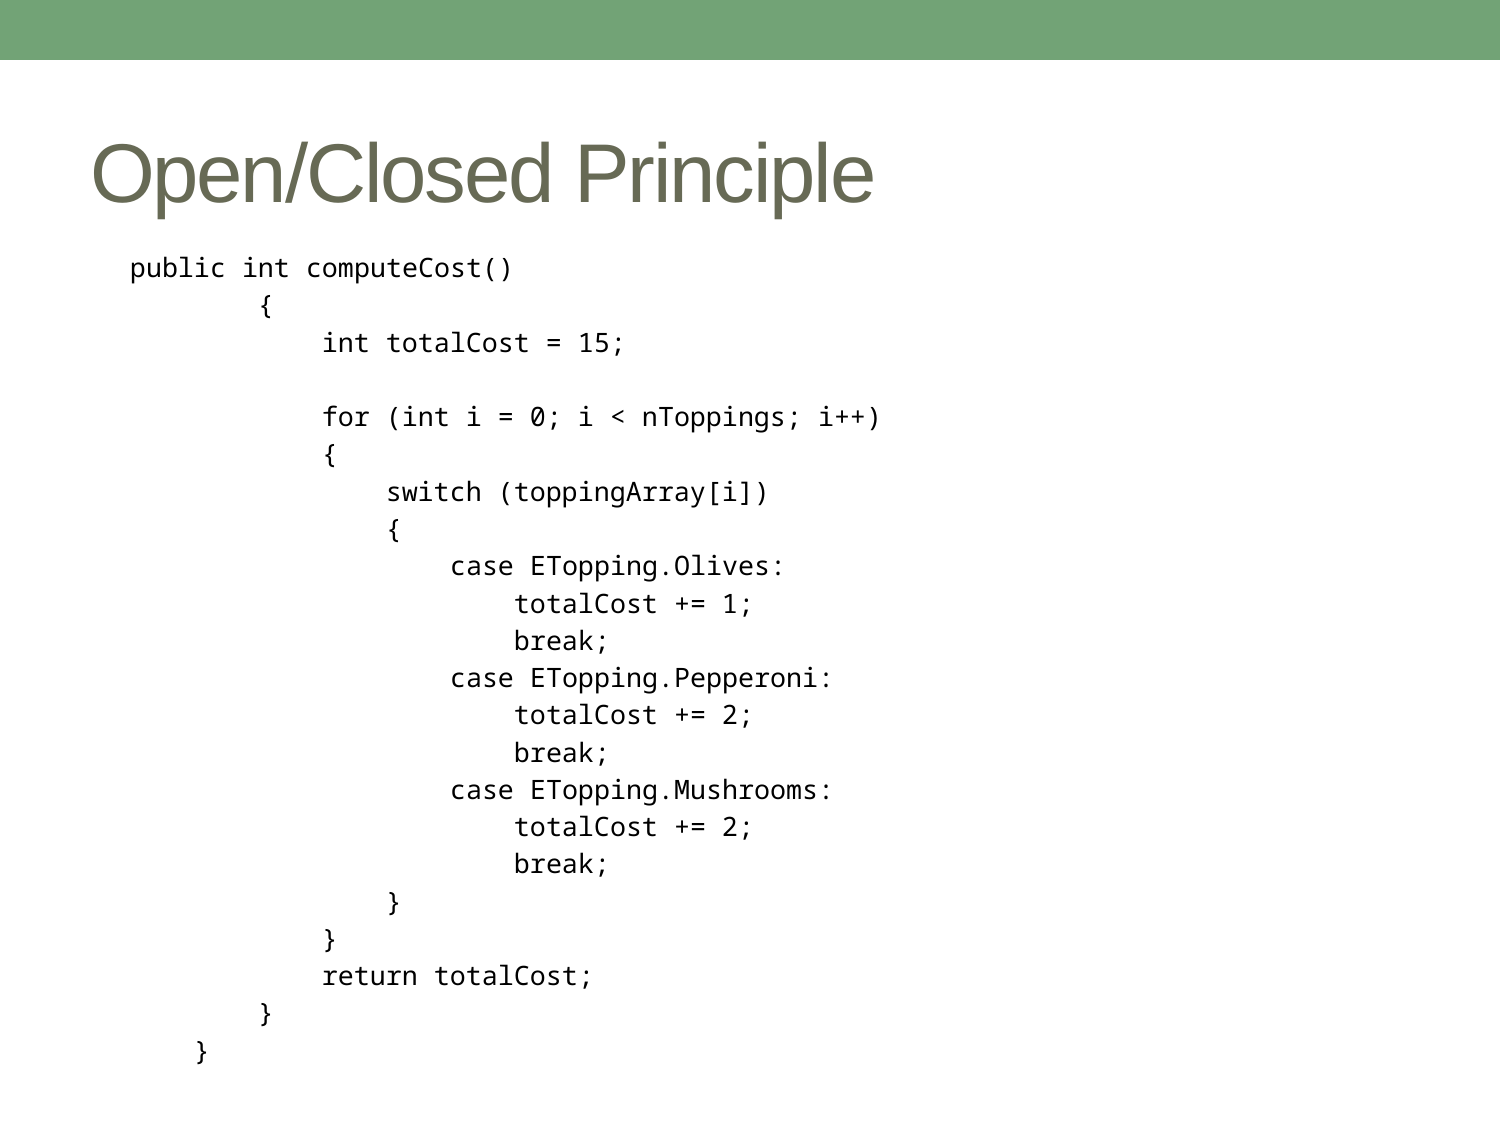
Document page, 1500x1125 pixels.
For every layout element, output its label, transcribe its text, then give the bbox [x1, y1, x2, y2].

title Open/Closed Principle [75, 87, 1425, 250]
list public int computeCost() { int totalCost = 15; for (int i = 0; i < nToppings; i++) { switch (toppingArray[i]) { case ETopping.Olives: totalCost += 1; break; case ETopping.Pepperoni: totalCost += 2; break; case ETopping.Mushrooms: totalCost += 2; break; } } return totalCost; } } [100, 243, 1438, 1106]
